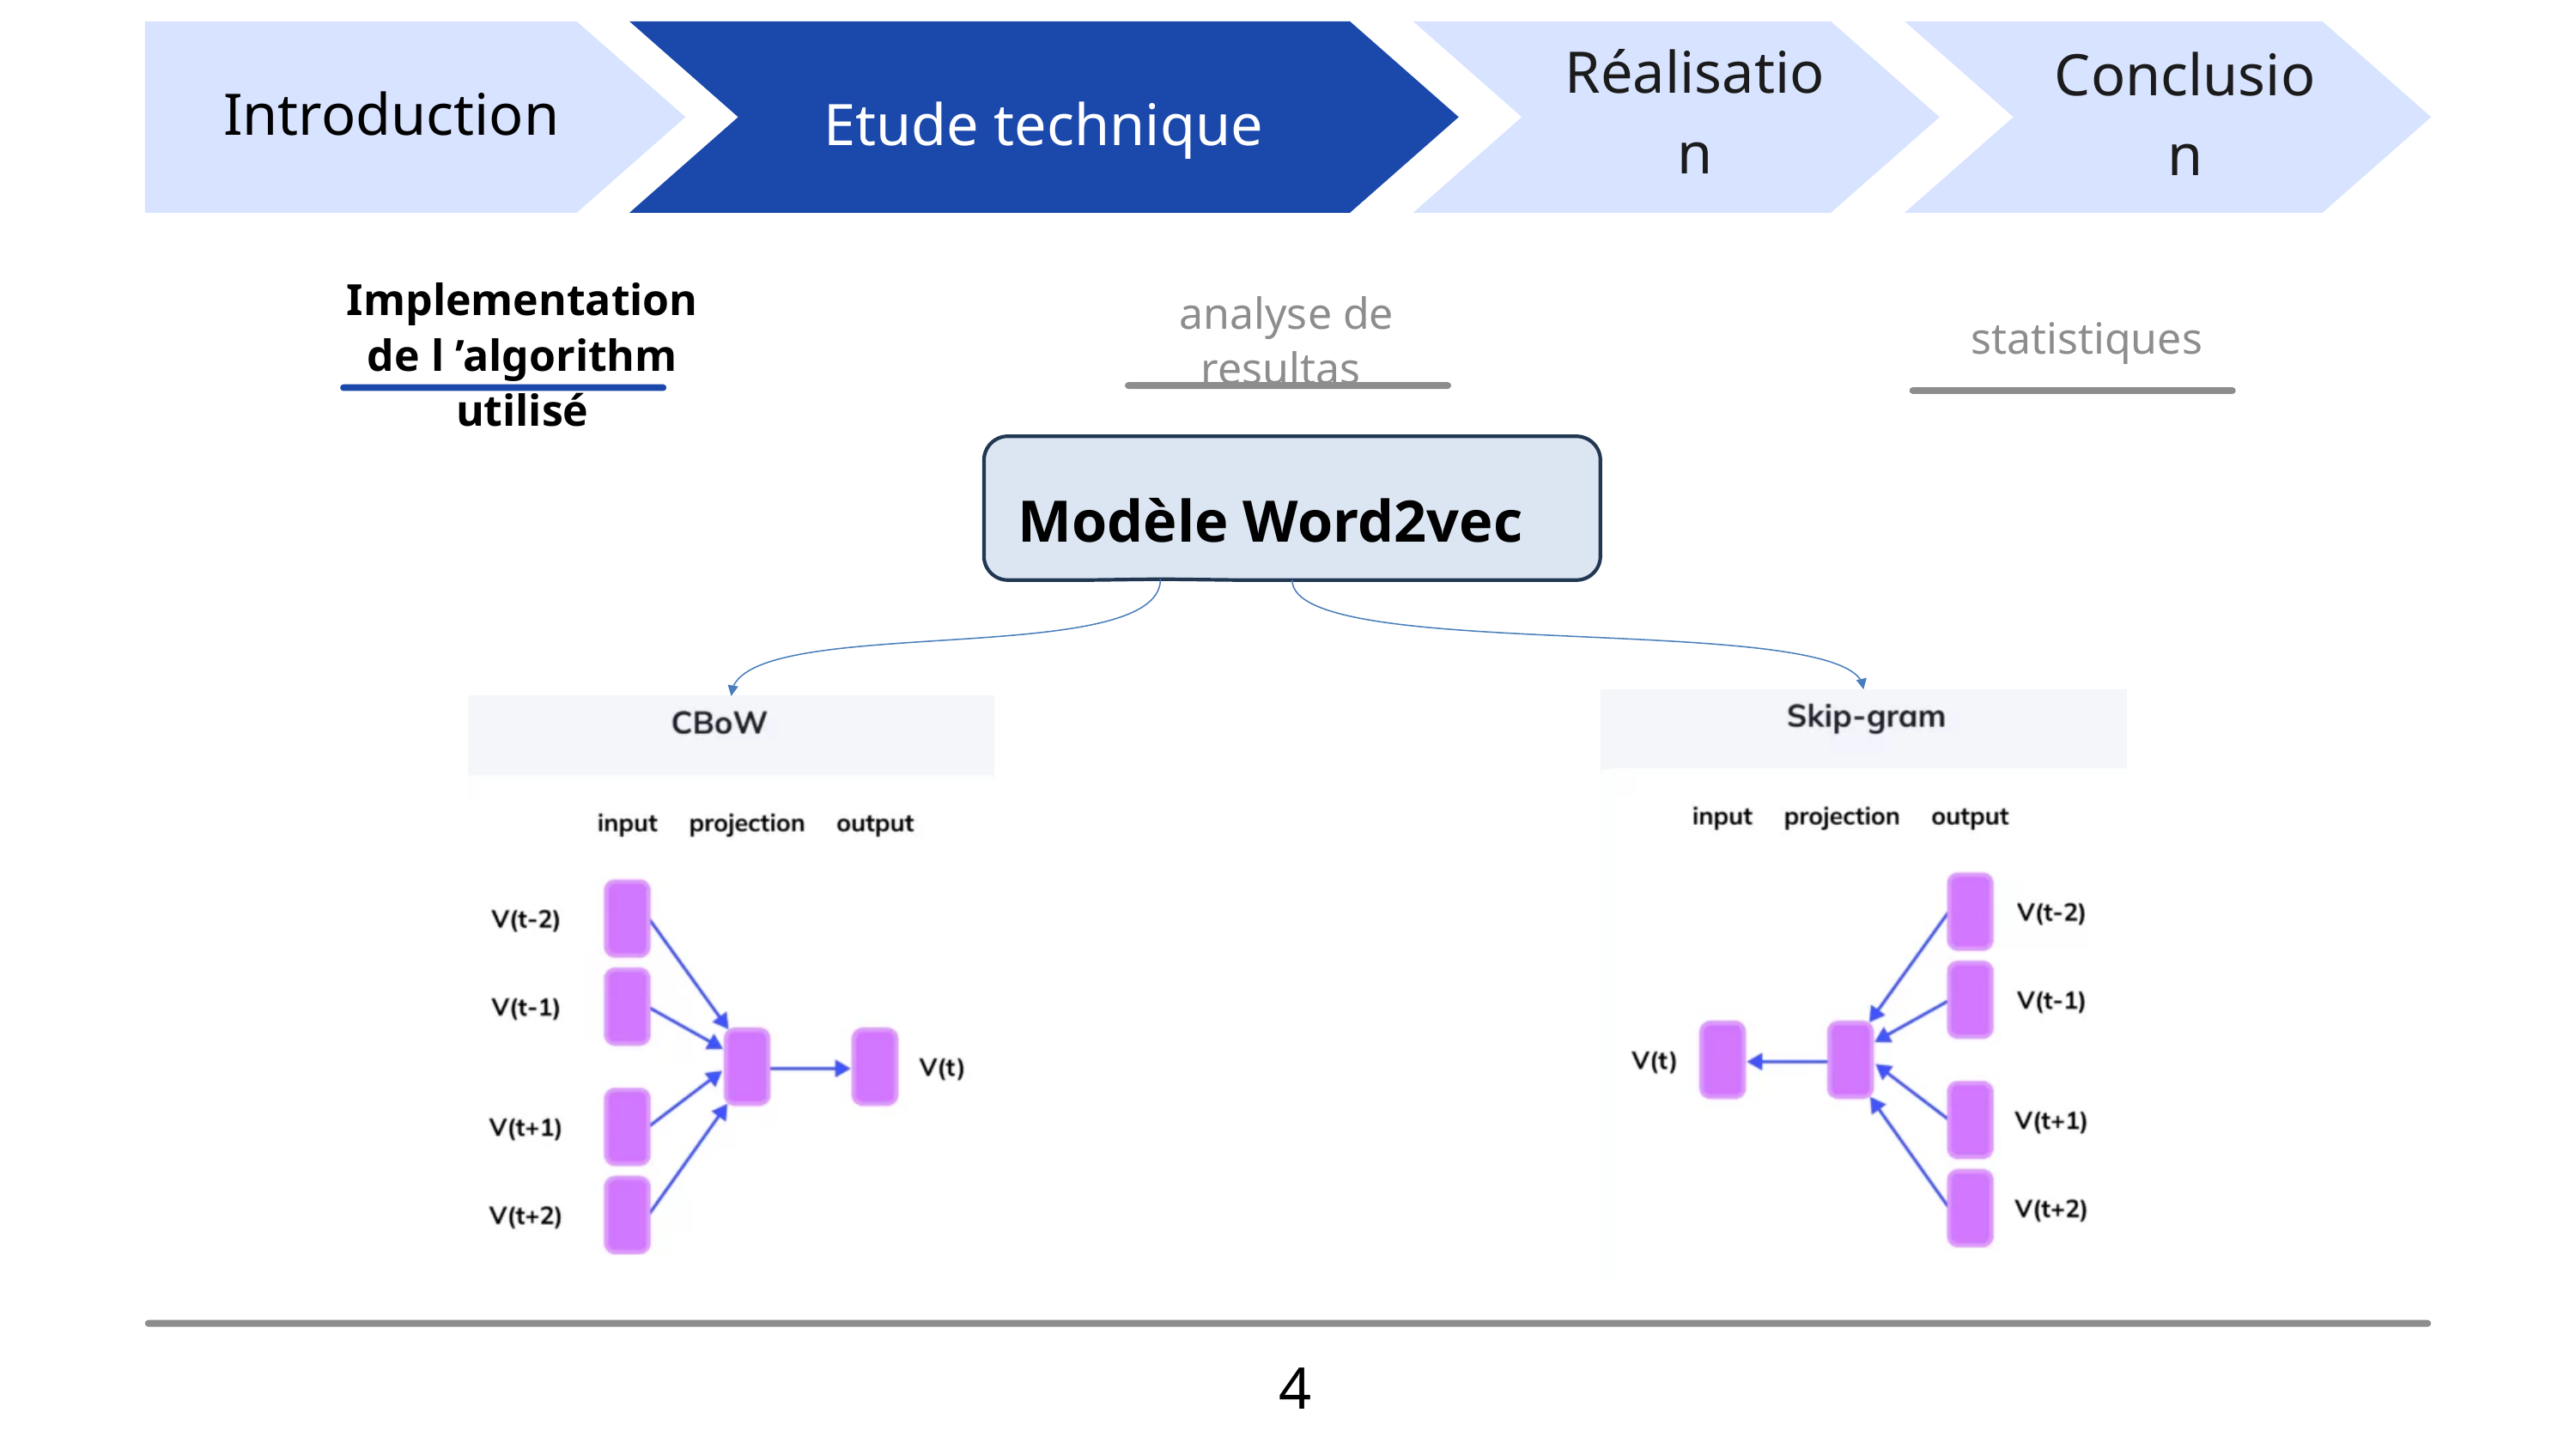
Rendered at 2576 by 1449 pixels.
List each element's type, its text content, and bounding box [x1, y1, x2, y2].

text_box statistiques [1905, 306, 2269, 363]
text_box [144, 0, 624, 252]
picture [1600, 688, 2128, 1280]
text_box analyse de resultas [1123, 282, 1450, 381]
text_box Implementation de l ’algorithm utilisé [340, 268, 705, 435]
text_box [1909, 386, 2237, 395]
picture [467, 695, 995, 1287]
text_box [629, 0, 1459, 261]
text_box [1464, 0, 1941, 250]
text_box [1944, 0, 2432, 252]
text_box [1522, 349, 1633, 921]
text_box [1009, 435, 1518, 580]
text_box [1124, 381, 1452, 390]
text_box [887, 422, 1005, 852]
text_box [144, 1319, 2432, 1327]
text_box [339, 384, 667, 391]
text_box 4 [1267, 1340, 1324, 1421]
